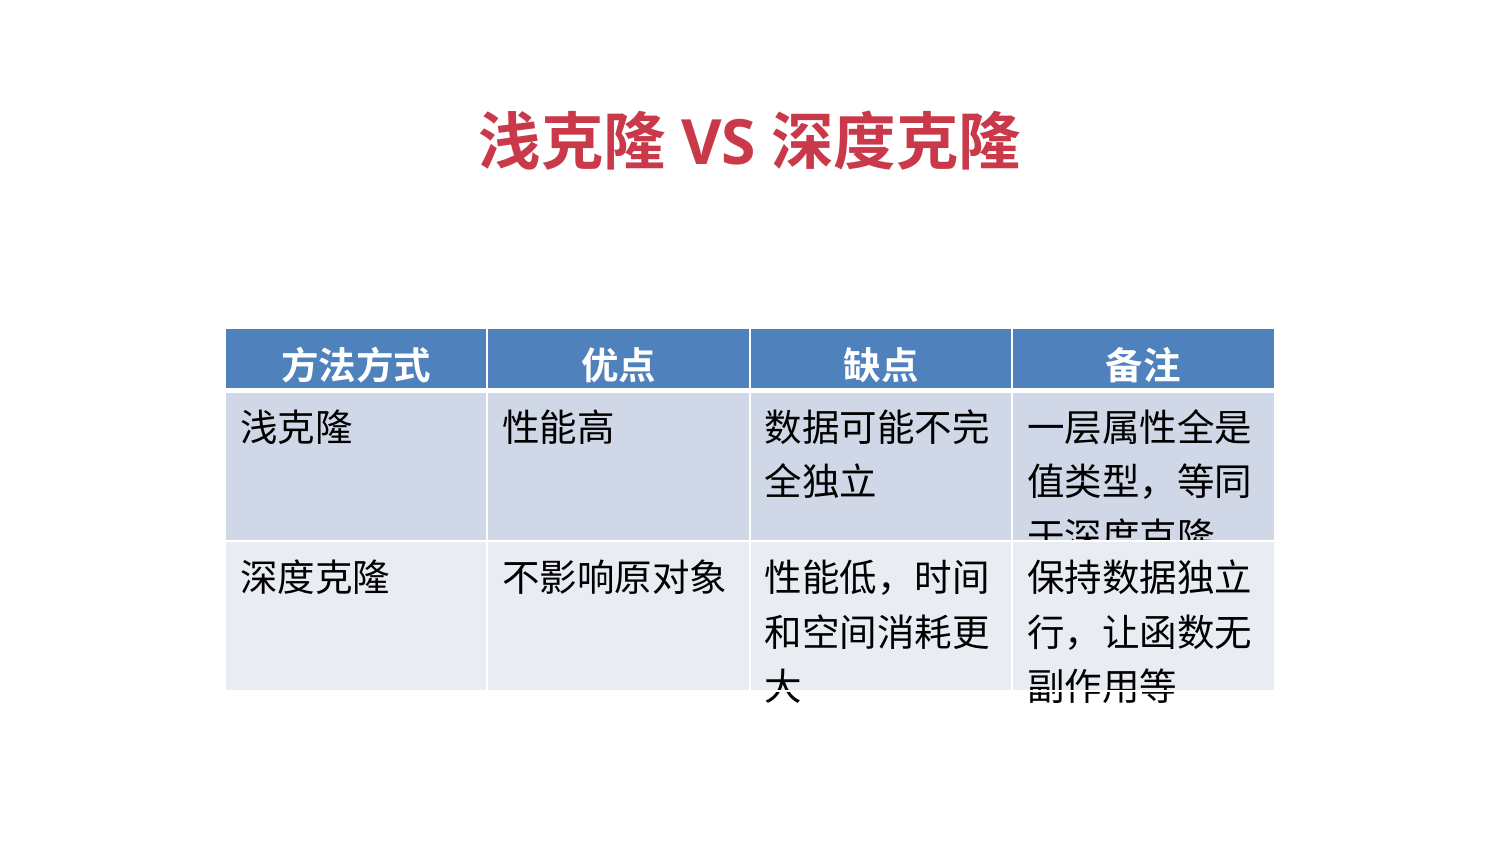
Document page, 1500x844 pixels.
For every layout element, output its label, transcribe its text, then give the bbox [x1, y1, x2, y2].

table_cell 性能低，时间和空间消耗更大 [751, 542, 1011, 690]
table_header 优点 [488, 329, 749, 388]
table_cell 不影响原对象 [488, 542, 749, 690]
table_cell 一层属性全是值类型，等同于深度克隆 [1013, 393, 1274, 540]
table_cell 性能高 [488, 393, 749, 540]
table_header 缺点 [751, 329, 1011, 388]
table_cell 保持数据独立行，让函数无副作用等 [1013, 542, 1274, 690]
table_header 方法方式 [226, 329, 486, 388]
text_box 浅克隆VS深度克隆 [463, 94, 1037, 185]
table_cell 数据可能不完全独立 [751, 393, 1011, 540]
table_header 备注 [1013, 329, 1274, 388]
table_cell 深度克隆 [226, 542, 486, 690]
table_cell 浅克隆 [226, 393, 486, 540]
